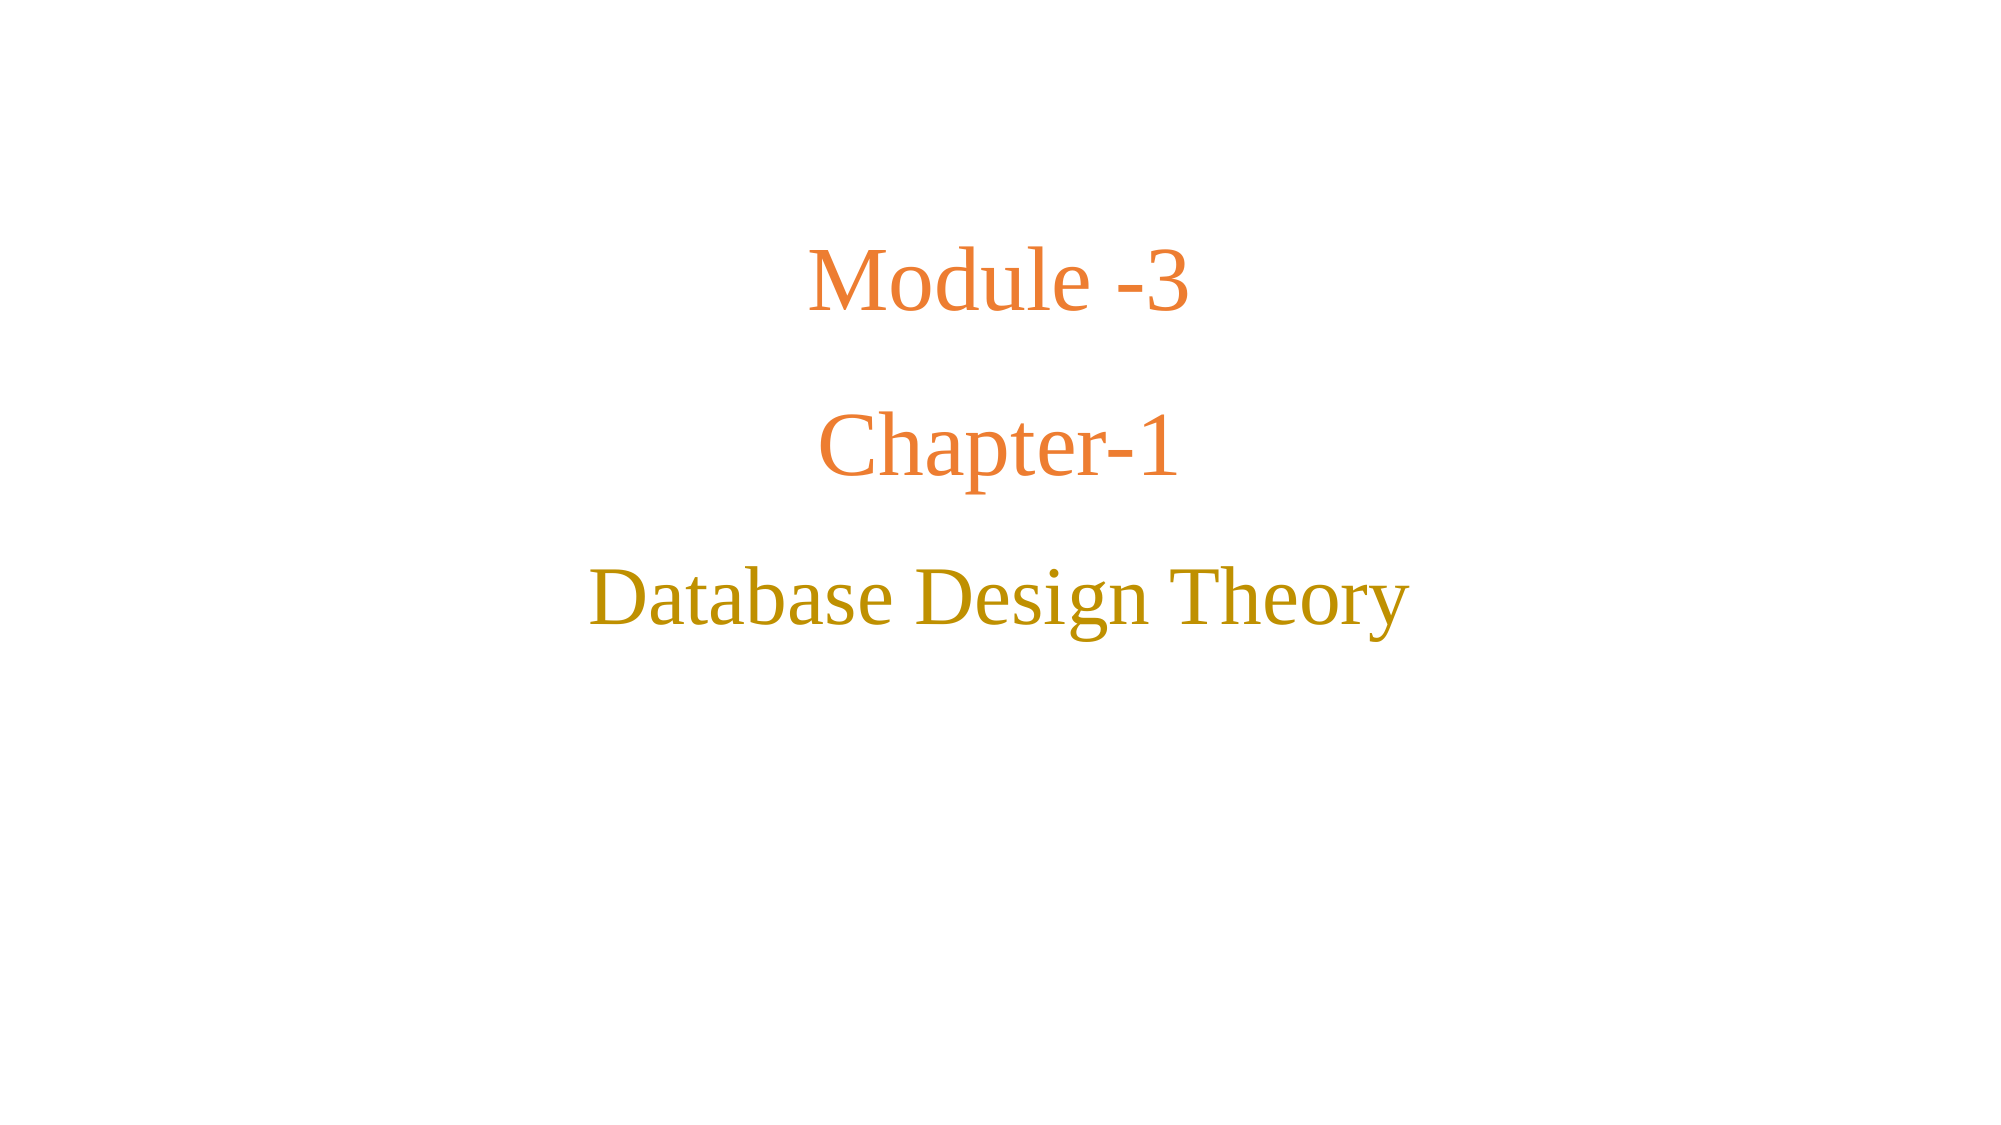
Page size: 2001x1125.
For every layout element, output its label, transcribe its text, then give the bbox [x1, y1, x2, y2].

title Module -3 Chapter-1 [249, 184, 1750, 502]
subtitle Database Design Theory [249, 545, 1750, 863]
